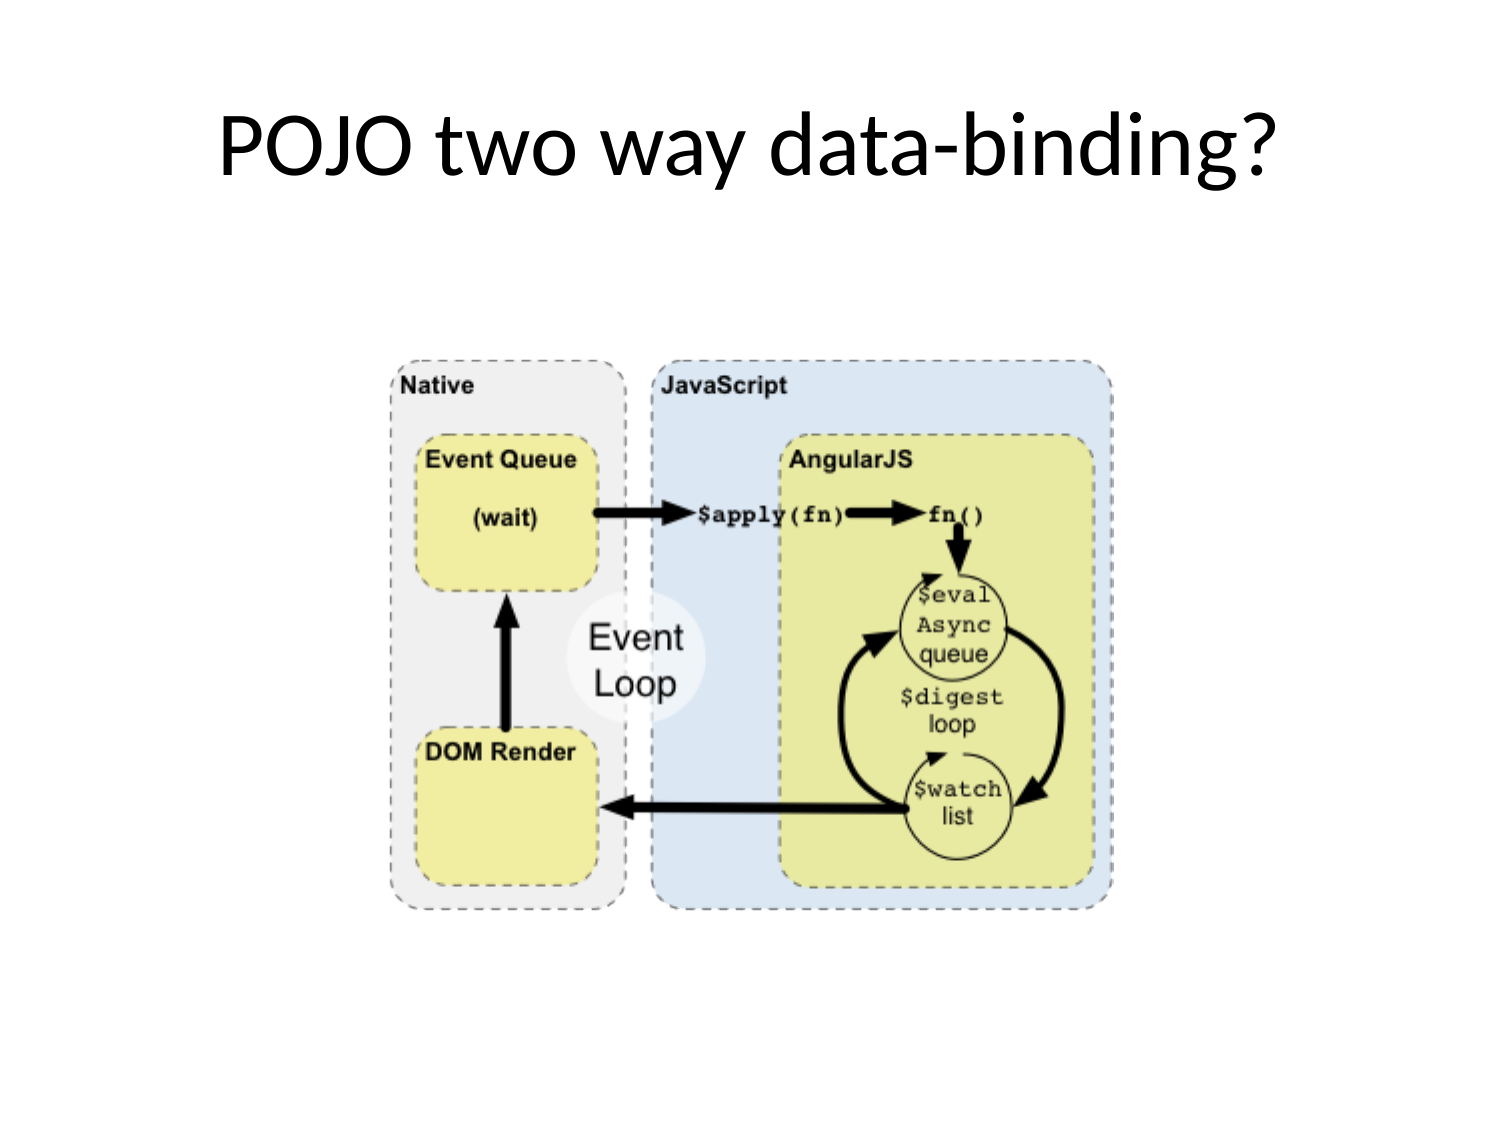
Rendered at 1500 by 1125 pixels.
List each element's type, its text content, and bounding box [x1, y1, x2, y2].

title POJO two way data-binding? [75, 45, 1425, 233]
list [385, 354, 1115, 913]
